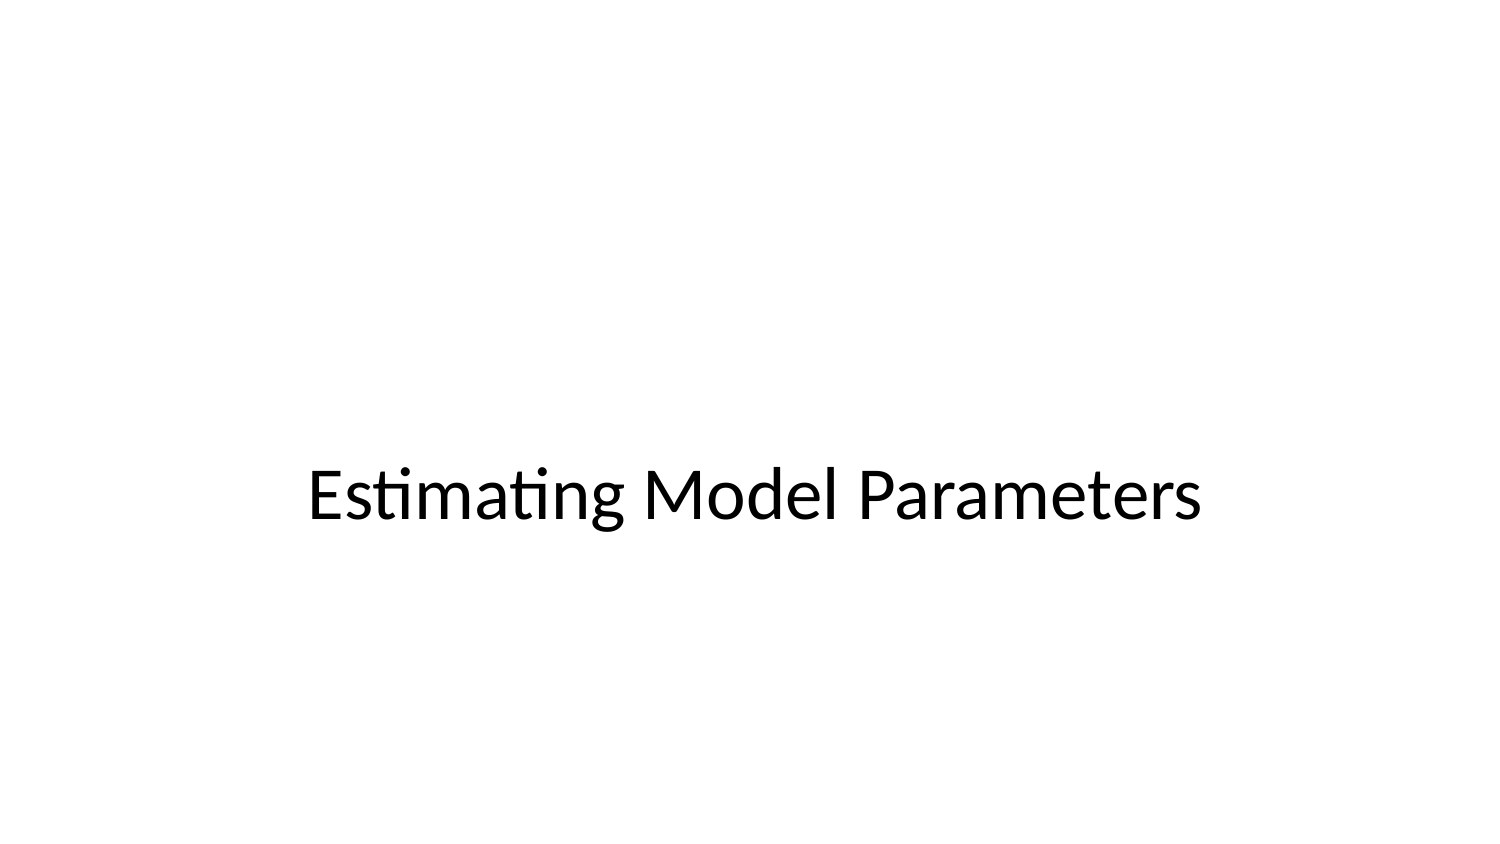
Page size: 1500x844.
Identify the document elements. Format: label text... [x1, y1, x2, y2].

list Estimating Model Parameters [118, 357, 1394, 543]
